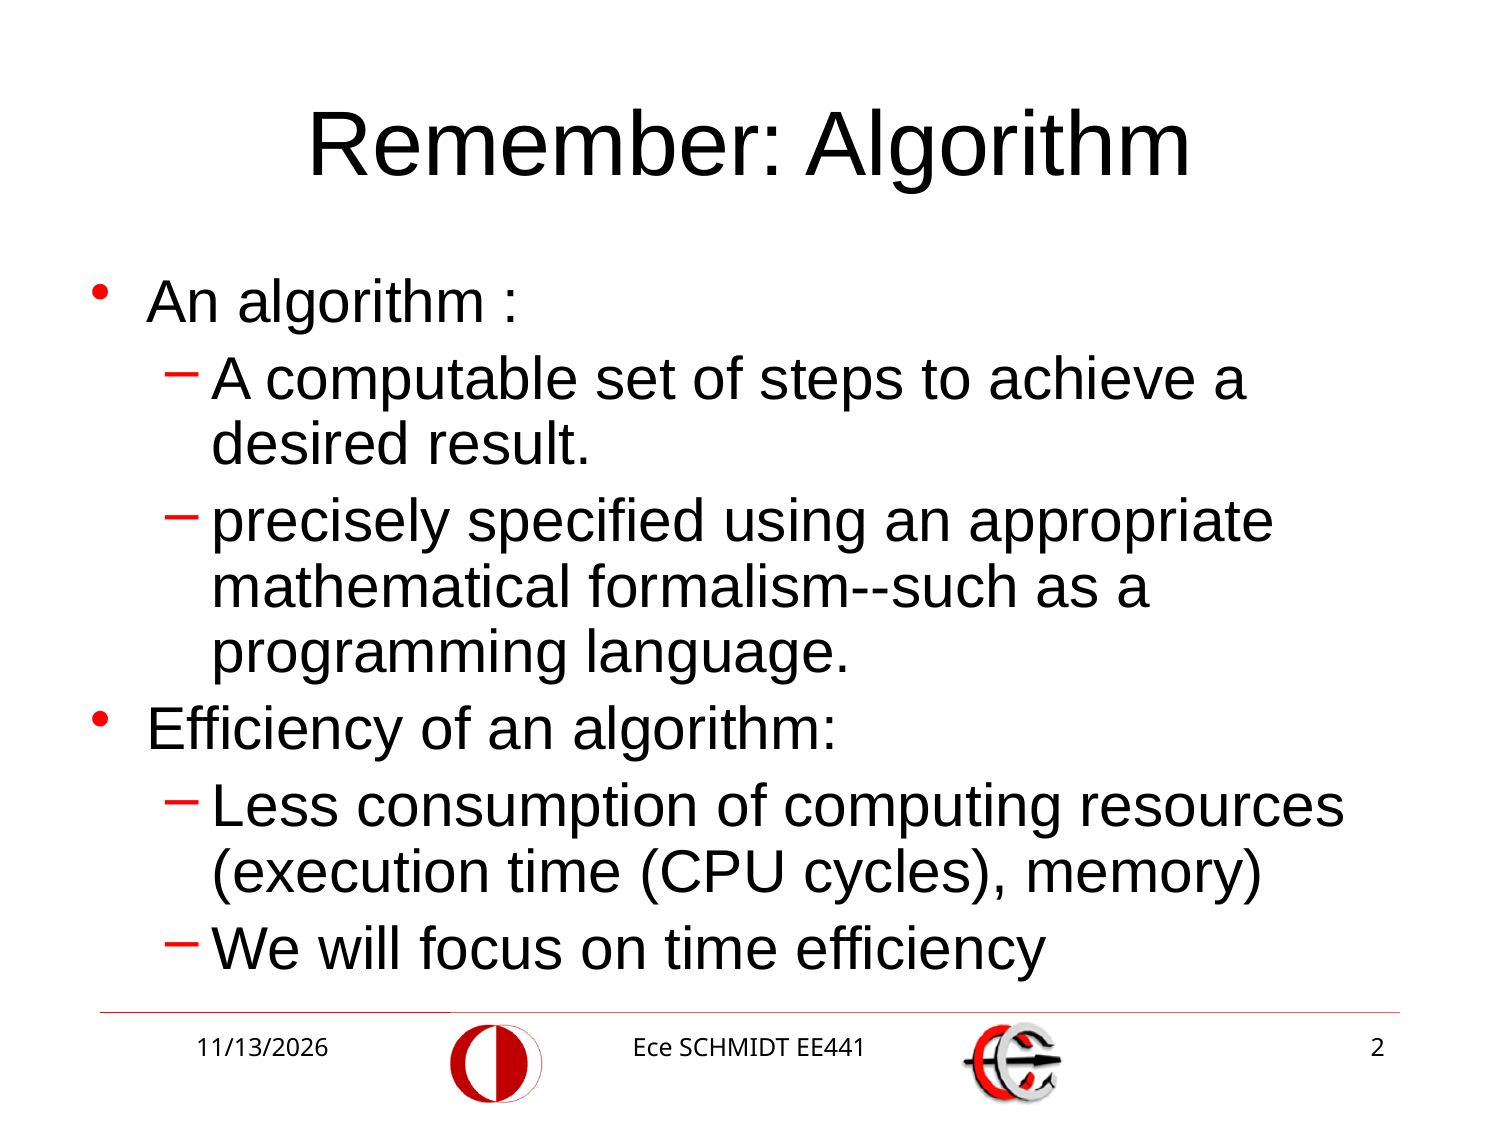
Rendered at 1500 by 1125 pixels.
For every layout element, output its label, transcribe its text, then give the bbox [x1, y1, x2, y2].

footer Ece SCHMIDT EE441 [512, 1024, 988, 1103]
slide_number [99, 1024, 425, 1103]
list An algorithm : A computable set of steps to achieve a desired result. precisely specified using an appropriate mathematical formalism--such as a programming language. Efficiency of an algorithm: Less consumption of computing resources (execution time (CPU cycles), memory) We will focus on time efficiency [75, 262, 1425, 1005]
picture [448, 1023, 543, 1103]
slide_number 2 [1074, 1024, 1400, 1103]
picture [950, 1019, 1068, 1106]
title Remember: Algorithm [75, 45, 1425, 233]
